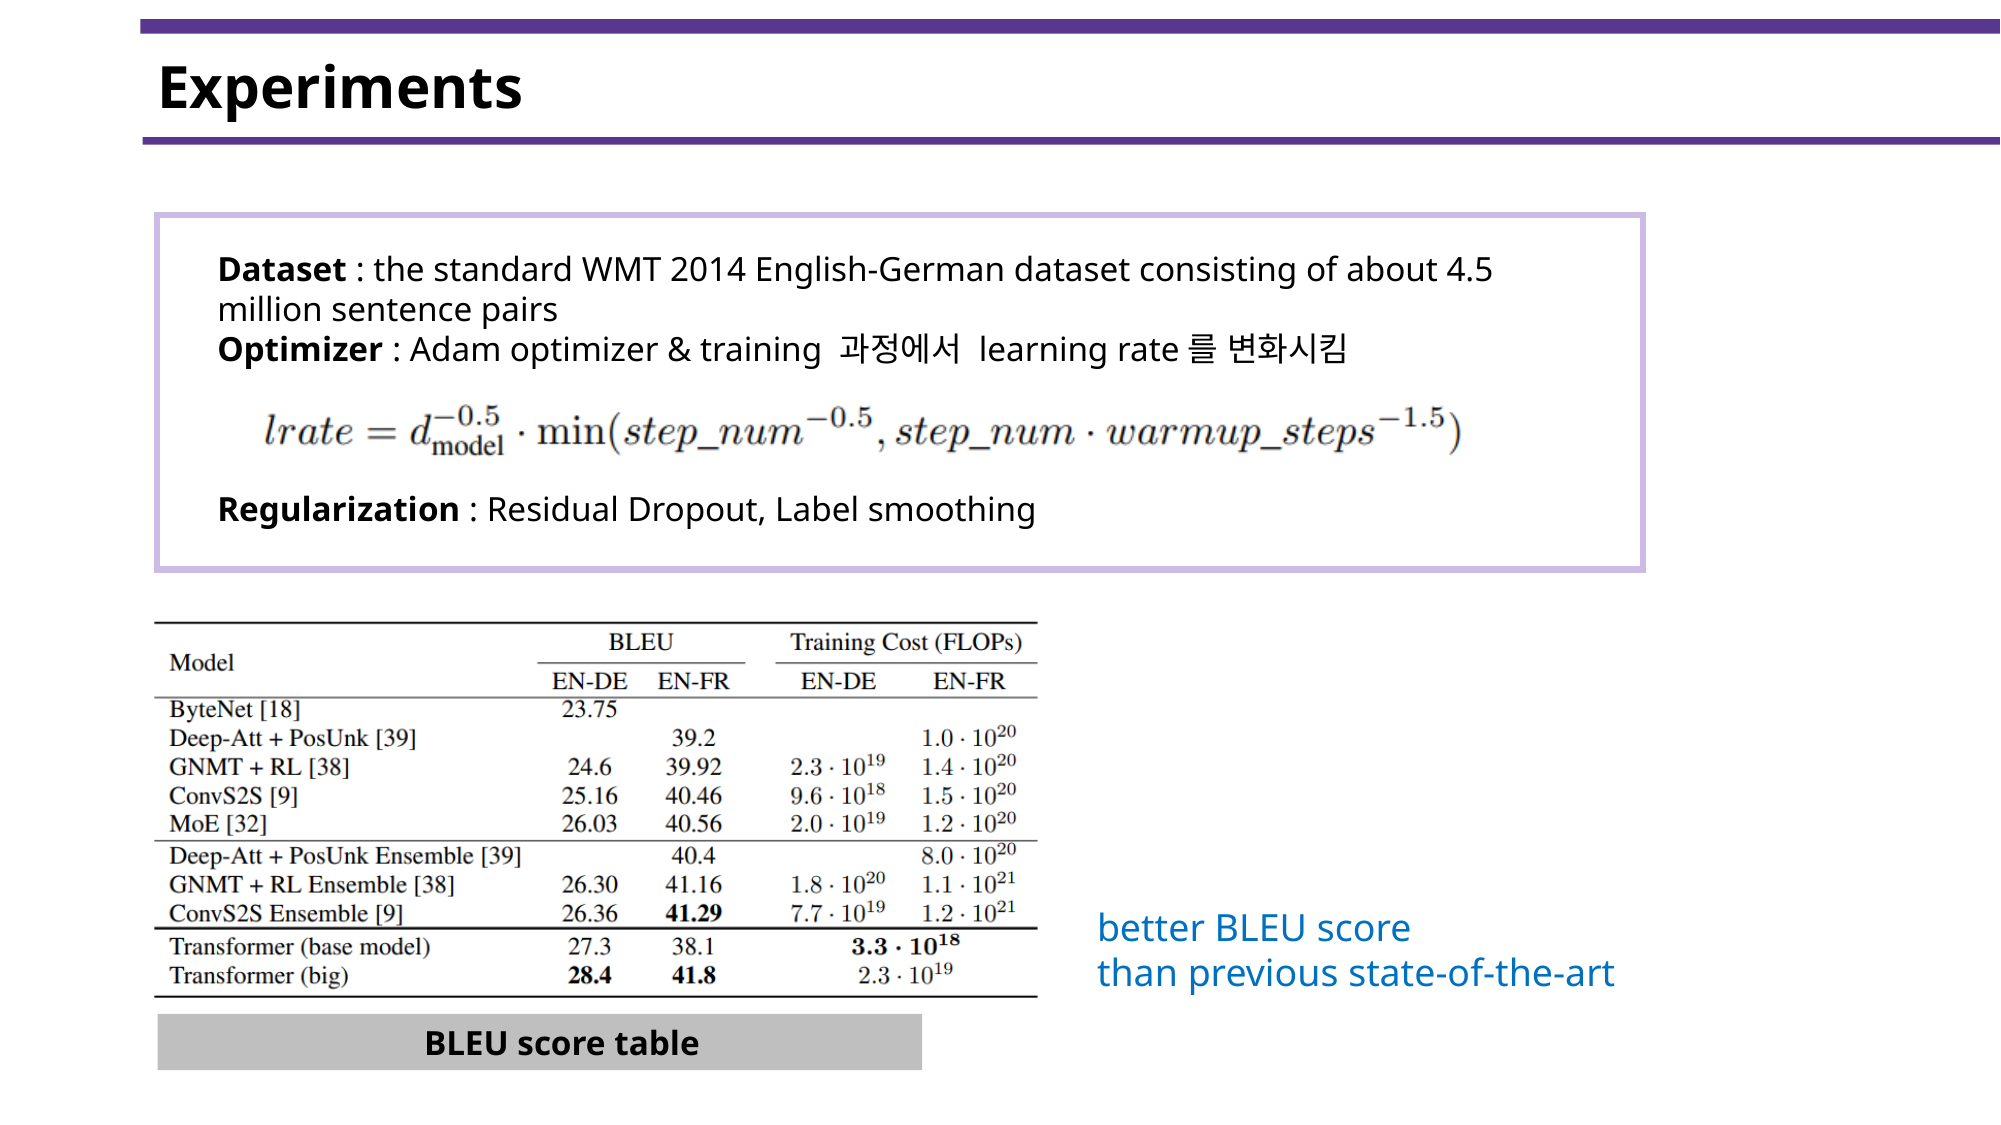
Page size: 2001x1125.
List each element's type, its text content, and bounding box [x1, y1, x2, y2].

text_box [157, 1013, 923, 1071]
picture [150, 618, 1044, 1003]
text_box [142, 205, 1658, 580]
text_box BLEU score table [202, 1014, 923, 1070]
text_box better BLEU score than previous state-of-the-art [1082, 896, 1631, 1001]
picture [246, 392, 1478, 479]
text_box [140, 19, 2000, 145]
